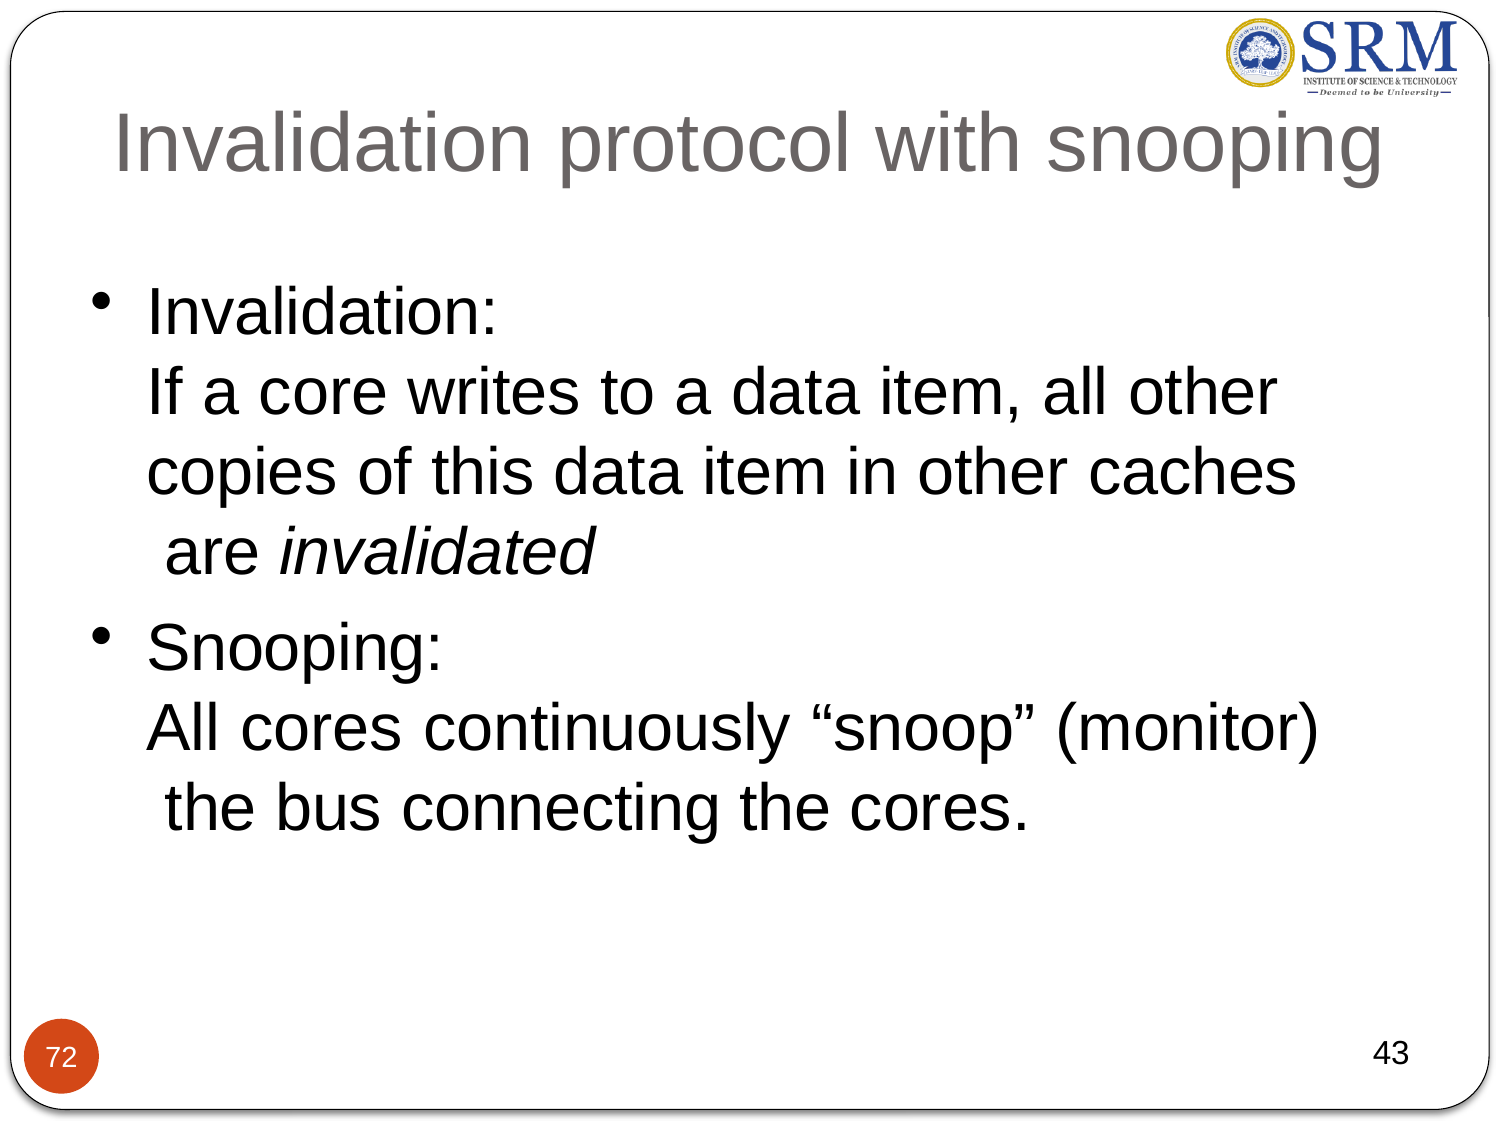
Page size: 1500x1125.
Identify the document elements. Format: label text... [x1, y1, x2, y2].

slide_number 72 [23, 1018, 99, 1094]
title Invalidation protocol with snooping [110, 0, 1390, 189]
text_box Invalidation: If a core writes to a data item, all other copies of this data item in other caches are invalidated Snooping: All cores continuously “snoop” (monitor) the bus connecting the cores. [88, 266, 1322, 844]
text_box 43 [1370, 1029, 1413, 1072]
picture [1390, 12, 1461, 101]
